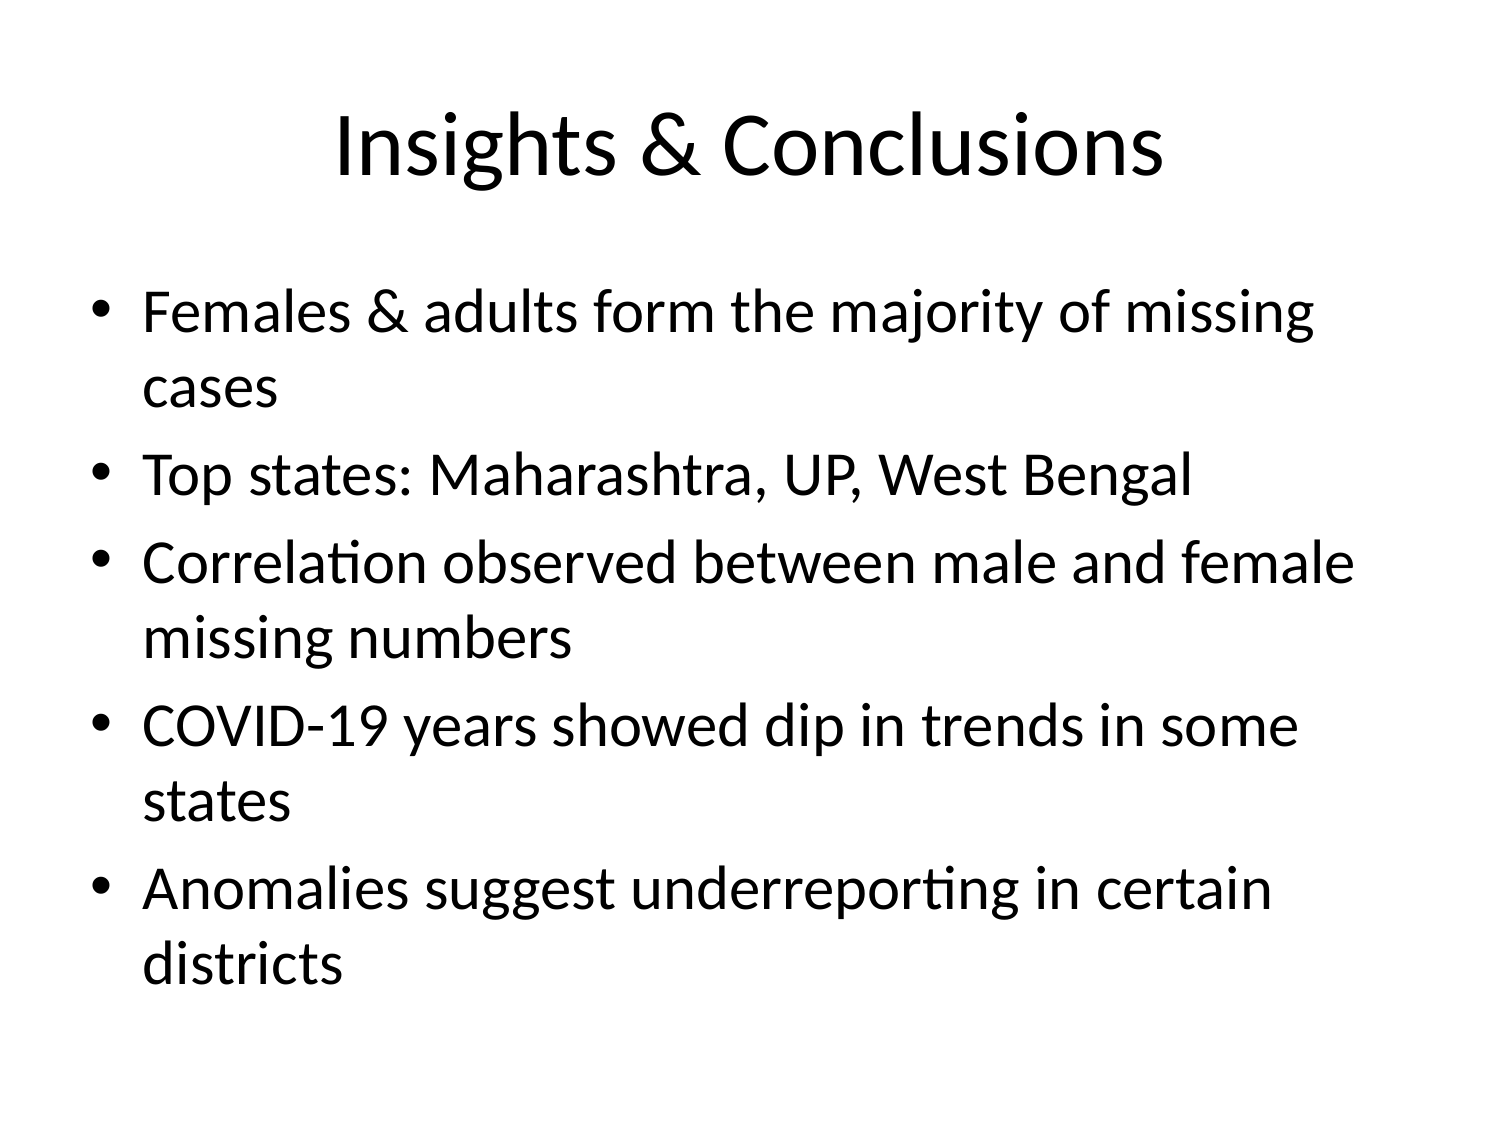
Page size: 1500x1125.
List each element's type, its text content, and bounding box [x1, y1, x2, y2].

list Females & adults form the majority of missing cases Top states: Maharashtra, UP, West Bengal Correlation observed between male and female missing numbers COVID-19 years showed dip in trends in some states Anomalies suggest underreporting in certain districts [75, 262, 1425, 1005]
title Insights & Conclusions [75, 45, 1425, 233]
